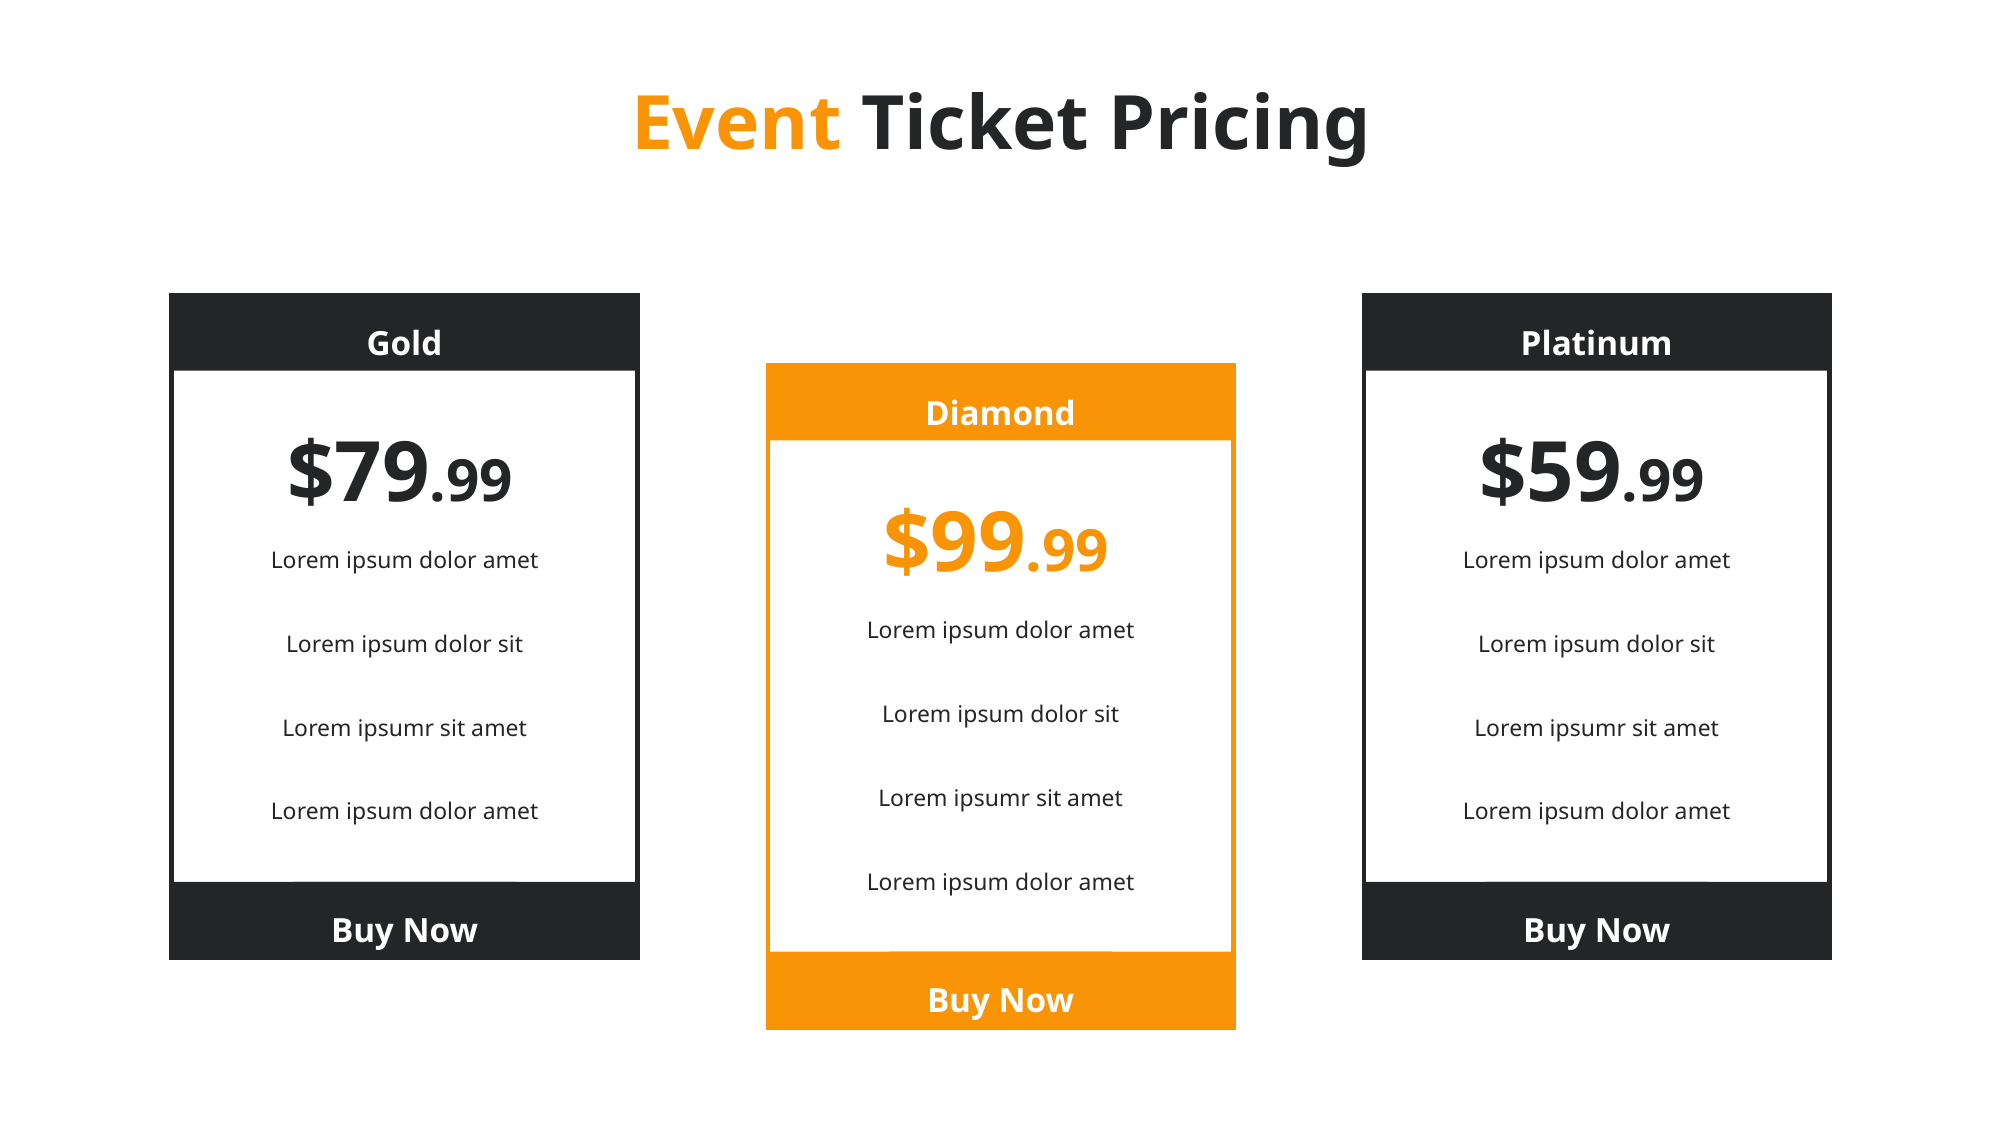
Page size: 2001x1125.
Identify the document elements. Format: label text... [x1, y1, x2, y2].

text_box Event Ticket Pricing [569, 67, 1434, 172]
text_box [767, 364, 1234, 1028]
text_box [1363, 294, 1830, 958]
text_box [171, 294, 638, 958]
